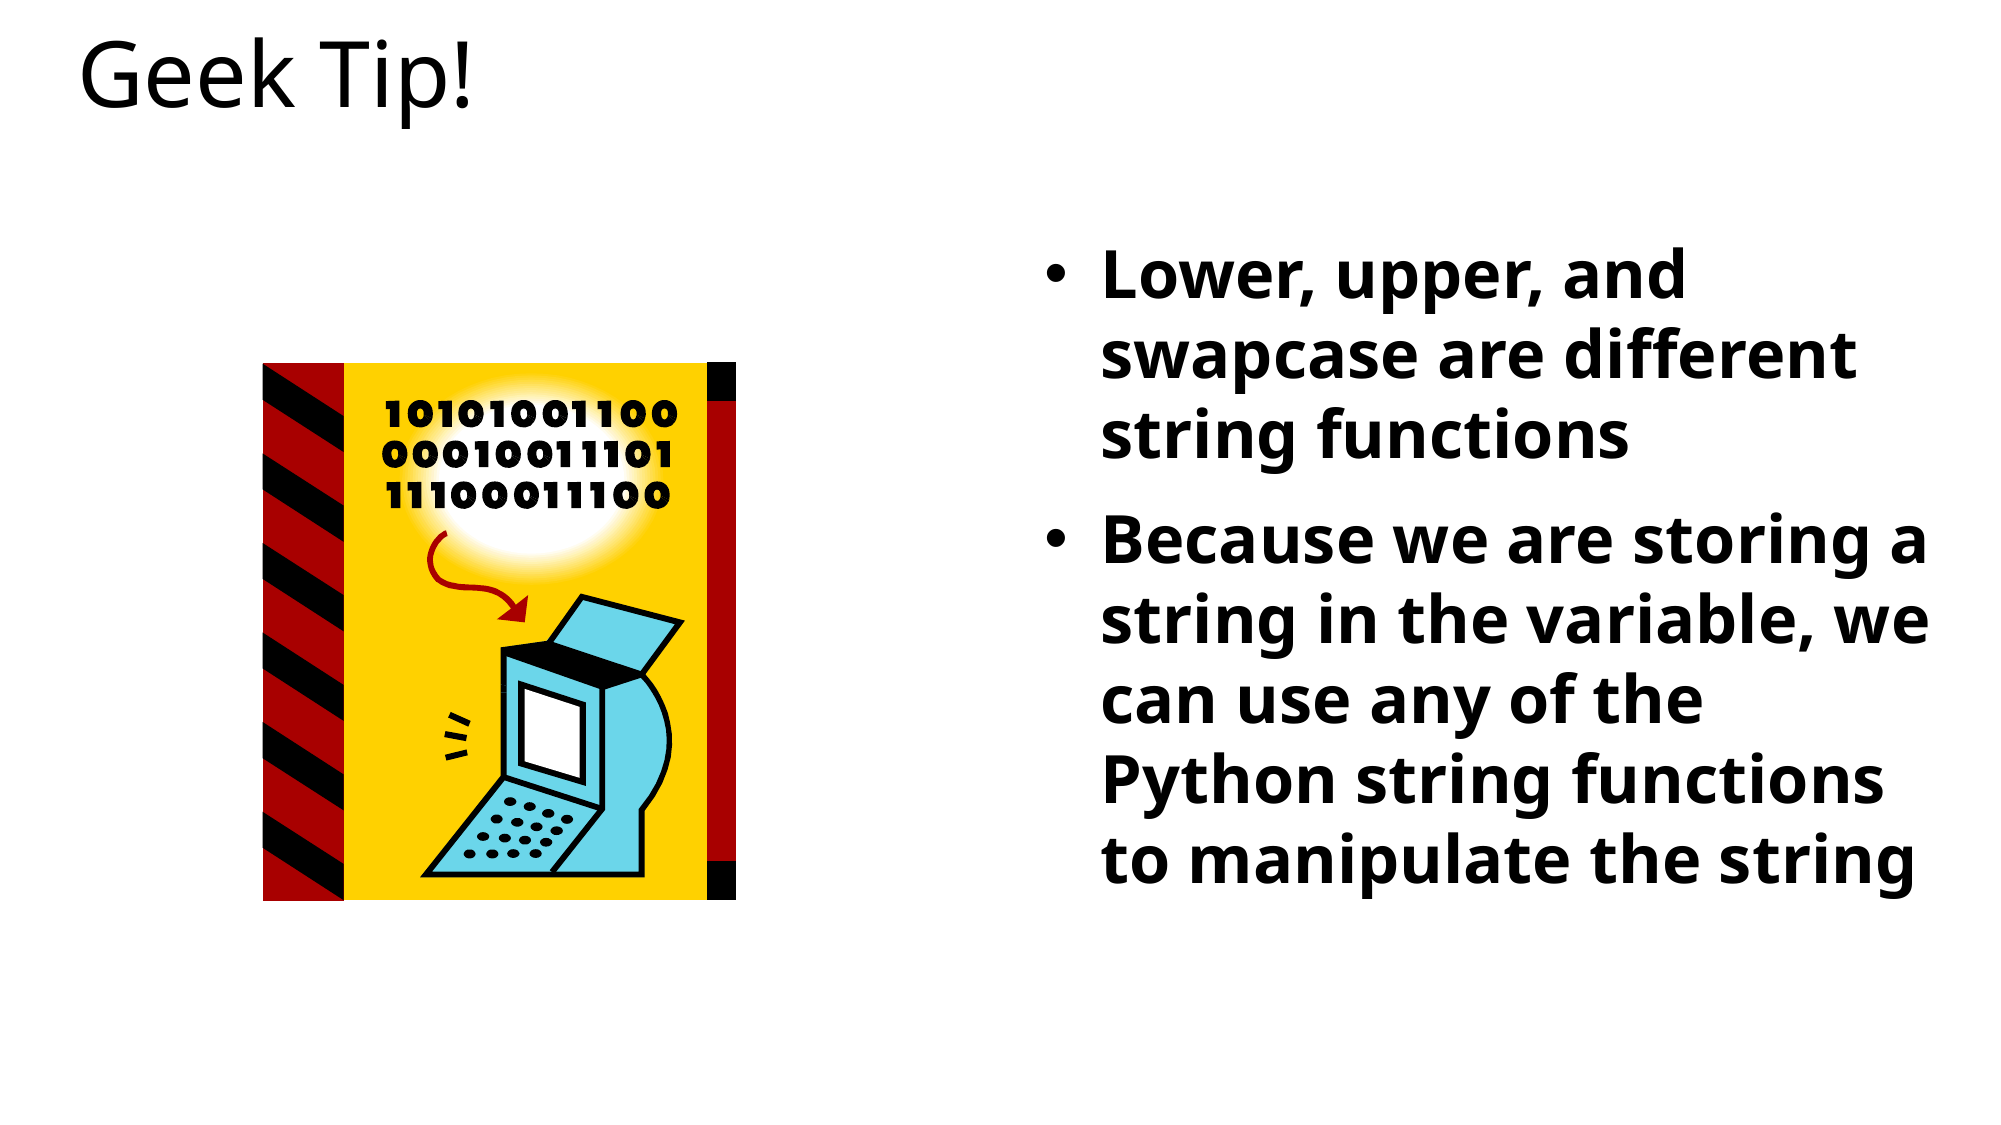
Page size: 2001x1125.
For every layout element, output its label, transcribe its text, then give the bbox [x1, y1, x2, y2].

text_box Lower, upper, and swapcase are different string functions Because we are storing a string in the variable, we can use any of the Python string functions to manipulate the string [1029, 224, 1952, 1038]
picture [262, 361, 737, 901]
text_box Geek Tip! [62, 29, 1953, 205]
